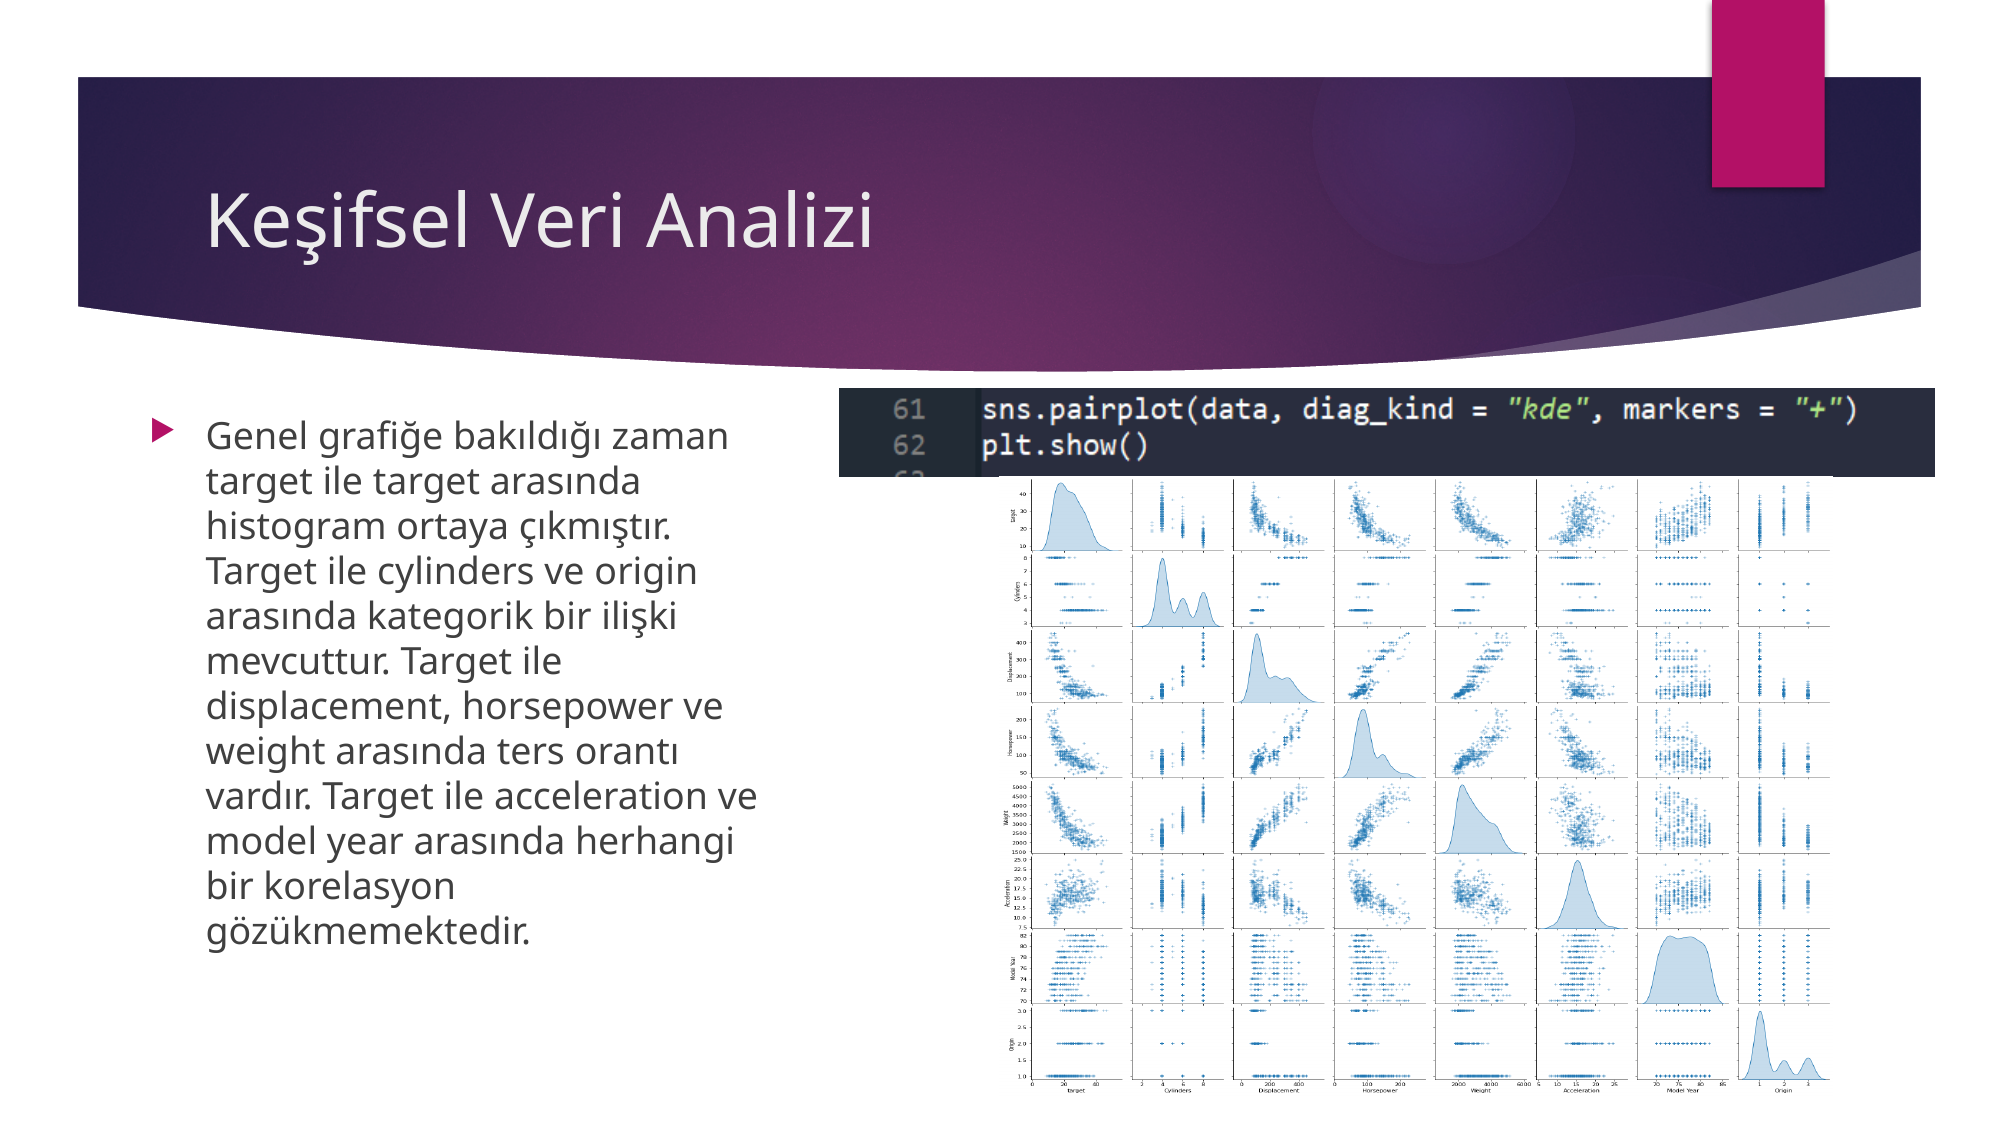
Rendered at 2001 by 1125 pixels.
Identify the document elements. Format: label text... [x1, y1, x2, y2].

picture [838, 388, 1935, 1096]
title Keşifsel Veri Analizi [189, 159, 1627, 276]
list Genel grafiğe bakıldığı zaman target ile target arasında histogram ortaya çıkmıştır. Target ile cylinders ve origin arasında kategorik bir ilişki mevcuttur. Target ile displacement, horsepower ve weight arasında ters orantı vardır. Target ile acceleration ve model year arasında herhangi bir korelasyon gözükmemektedir. [134, 404, 777, 966]
